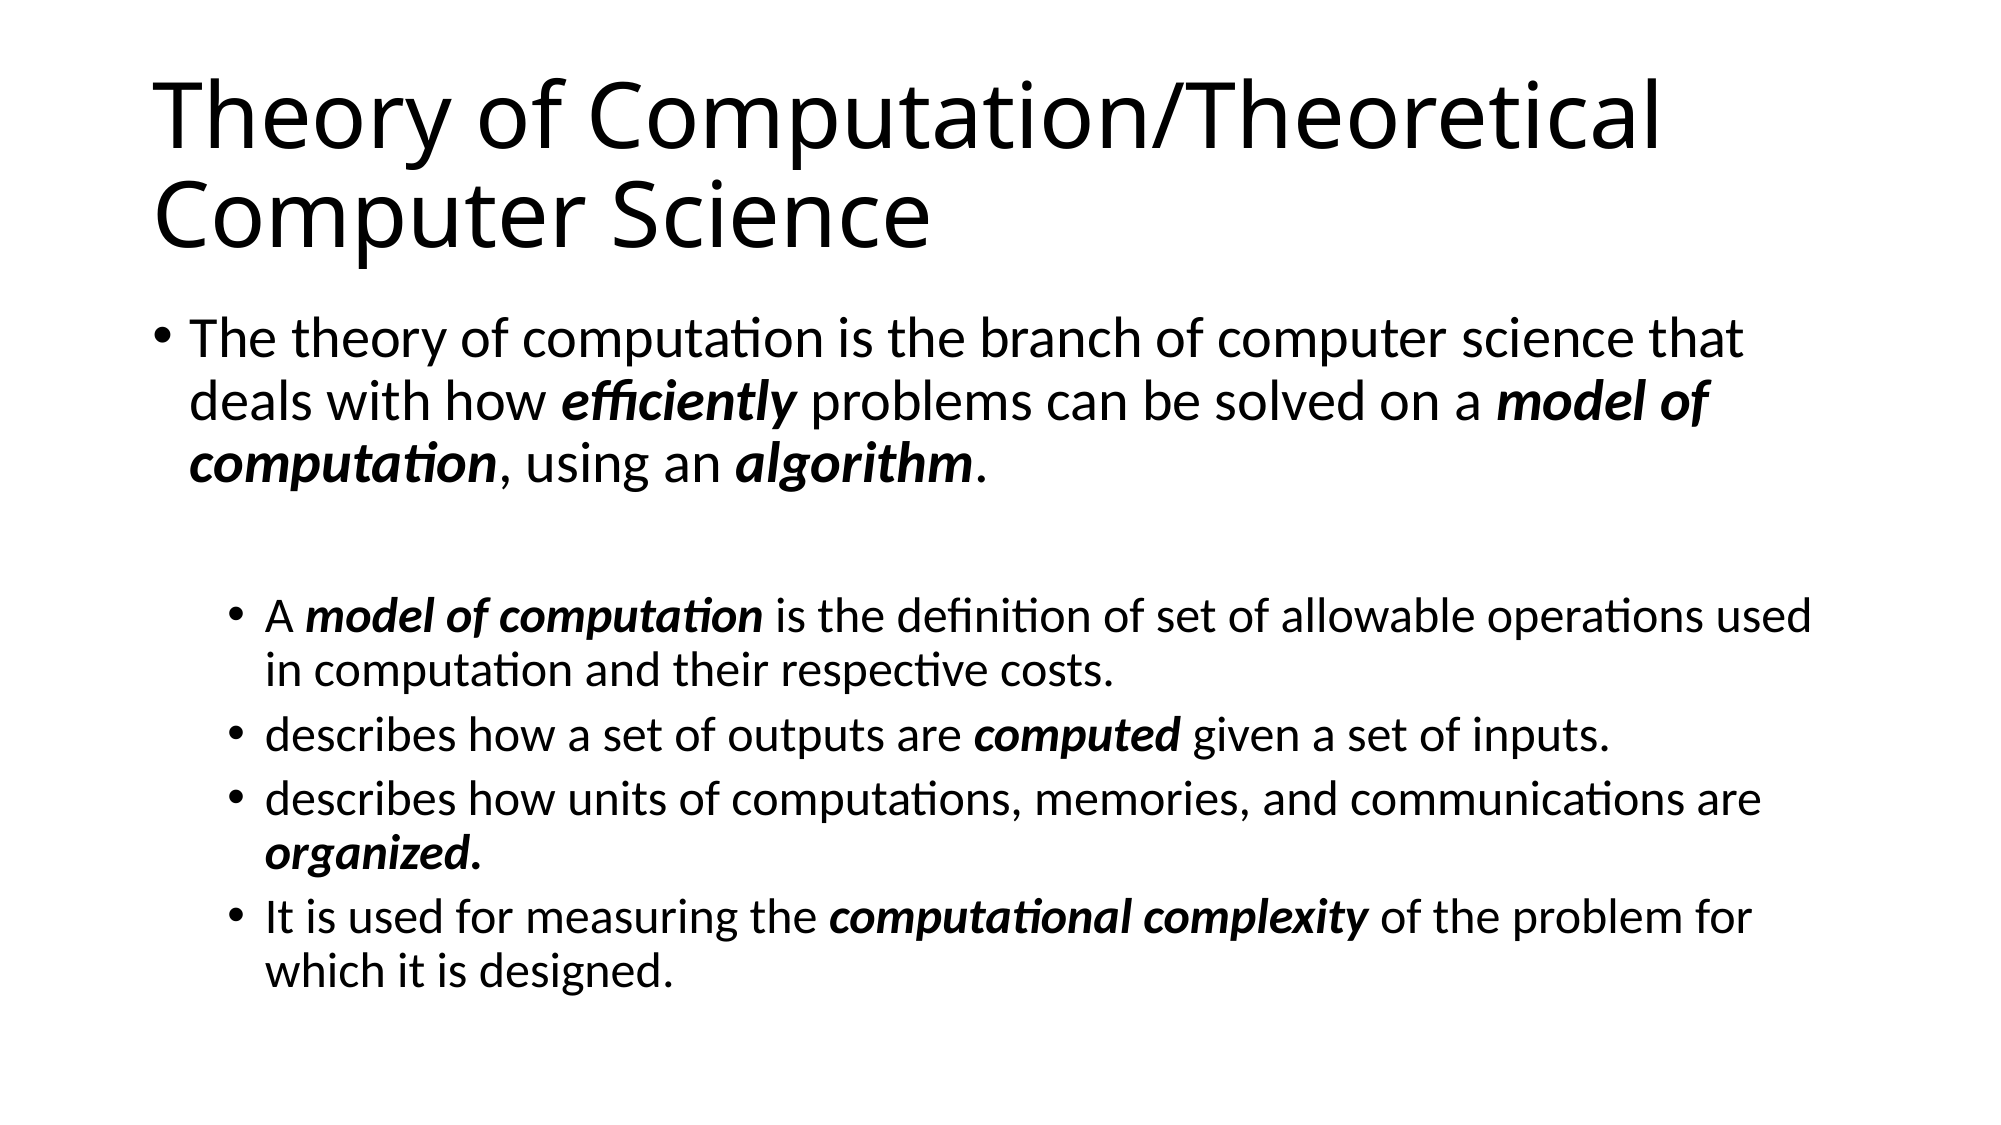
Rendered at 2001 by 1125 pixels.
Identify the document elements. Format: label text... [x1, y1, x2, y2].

title Theory of Computation/Theoretical Computer Science [137, 59, 1863, 278]
list The theory of computation is the branch of computer science that deals with how efficiently problems can be solved on a model of computation, using an algorithm. A model of computation is the definition of set of allowable operations used in computation and their respective costs. describes how a set of outputs are computed given a set of inputs. describes how units of computations, memories, and communications are organized. It is used for measuring the computational complexity of the problem for which it is designed. [137, 299, 1863, 1014]
